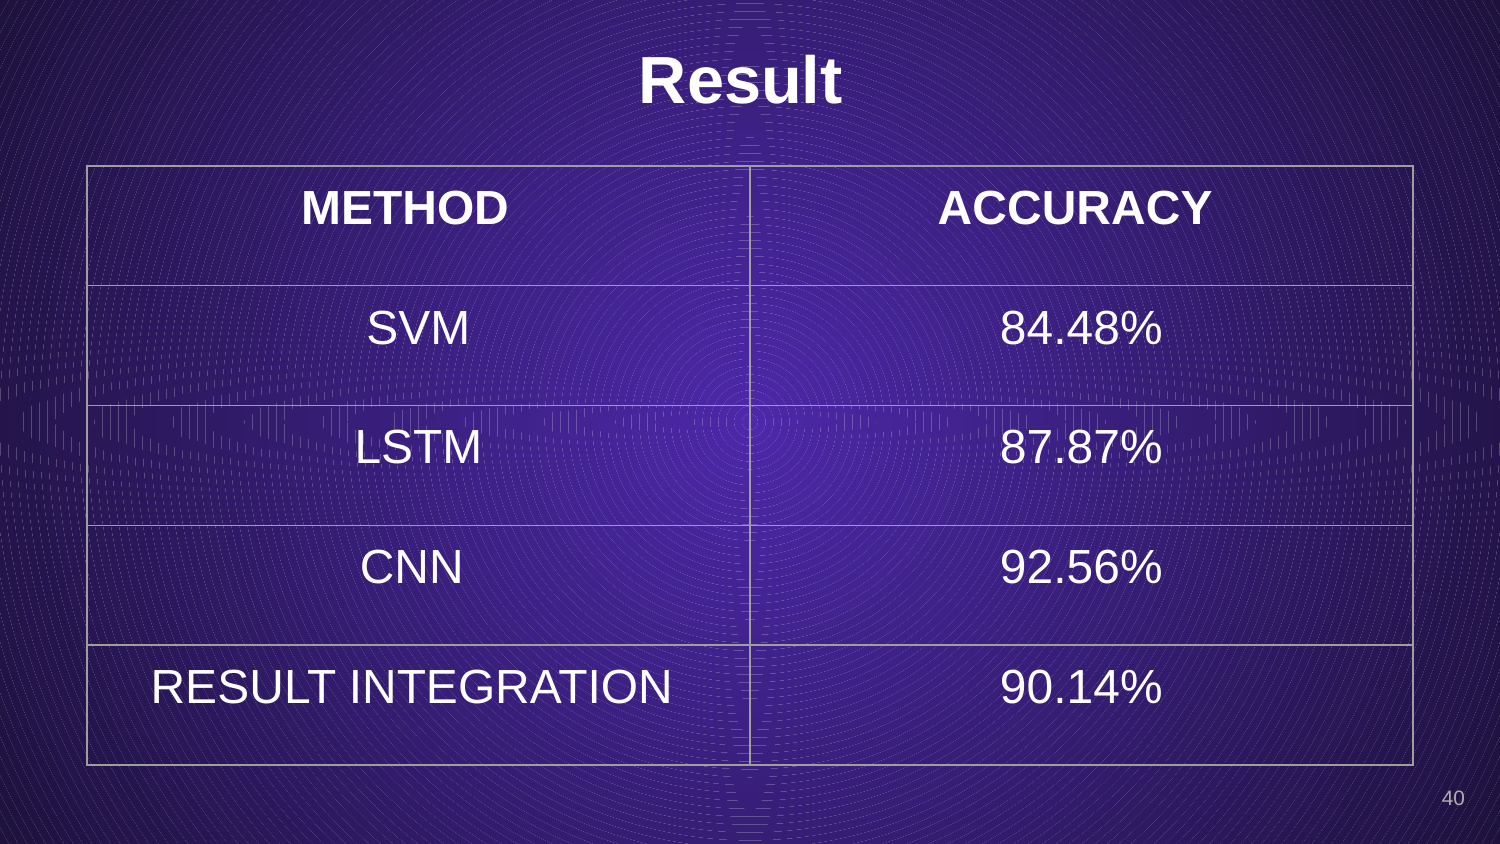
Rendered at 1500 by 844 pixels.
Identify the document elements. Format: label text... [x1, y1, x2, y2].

table_cell 90.14% [751, 646, 1412, 764]
table_cell 87.87% [751, 406, 1412, 525]
table_cell RESULT INTEGRATION [88, 646, 749, 764]
table_cell SVM [88, 286, 749, 405]
table_cell 84.48% [751, 286, 1412, 405]
slide_number ‹#› [1389, 764, 1480, 830]
title Result [51, 22, 1449, 143]
table_cell LSTM [88, 406, 749, 525]
table_header METHOD [88, 167, 749, 285]
table_cell 92.56% [751, 526, 1412, 644]
table_cell CNN [88, 526, 749, 644]
table_header ACCURACY [751, 167, 1412, 285]
